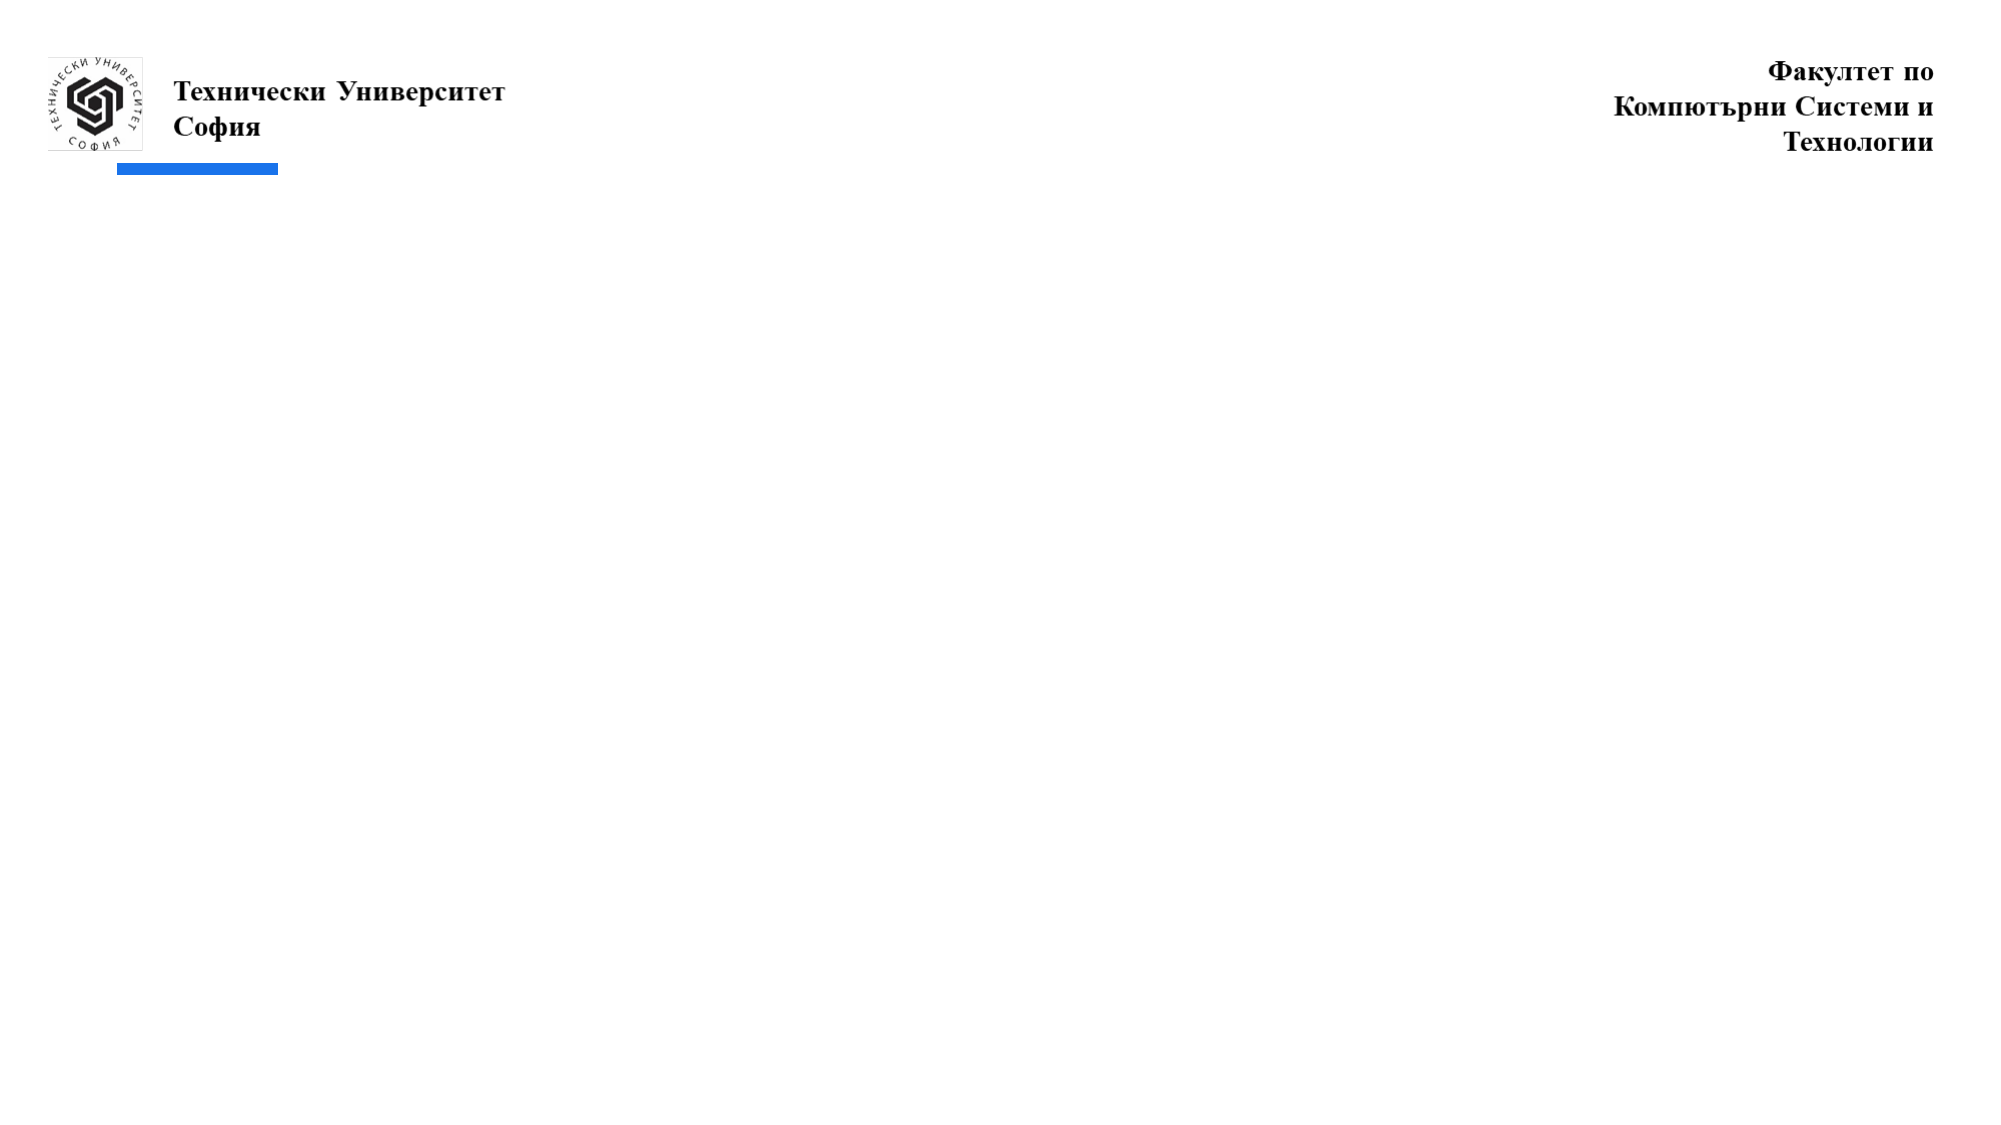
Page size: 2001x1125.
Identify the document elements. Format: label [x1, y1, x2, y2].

picture [48, 43, 1952, 176]
